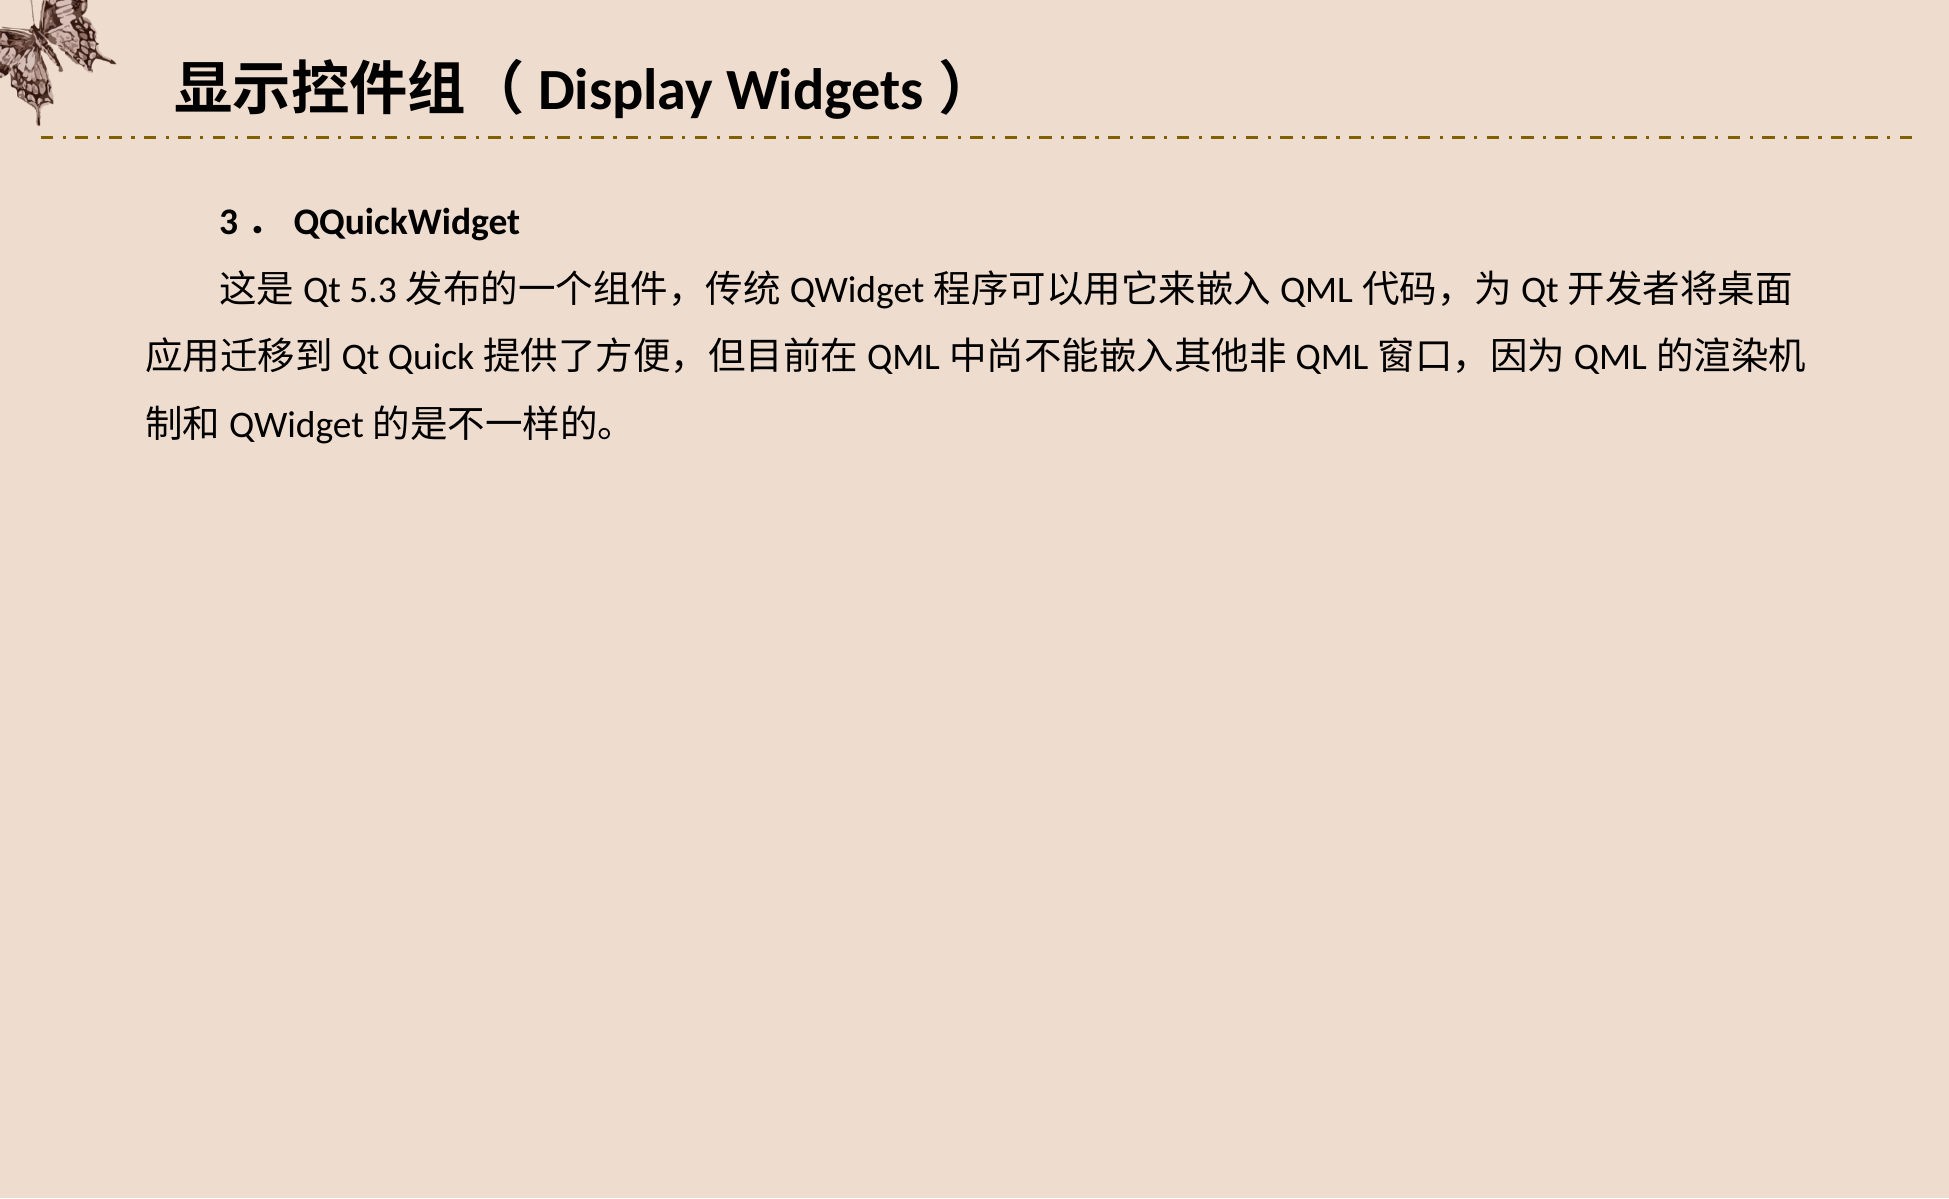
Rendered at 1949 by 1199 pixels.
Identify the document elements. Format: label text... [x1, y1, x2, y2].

picture [0, 0, 142, 138]
text_box 显示控件组（Display Widgets） [160, 43, 1175, 129]
text_box 3．QQuickWidget 这是Qt 5.3发布的一个组件，传统QWidget程序可以用它来嵌入QML代码，为Qt开发者将桌面应用迁移到Qt Quick提供了方便，但目前在QML中尚不能嵌入其他非QML窗口，因为QML的渲染机制和QWidget的是不一样的。 [130, 167, 1832, 453]
